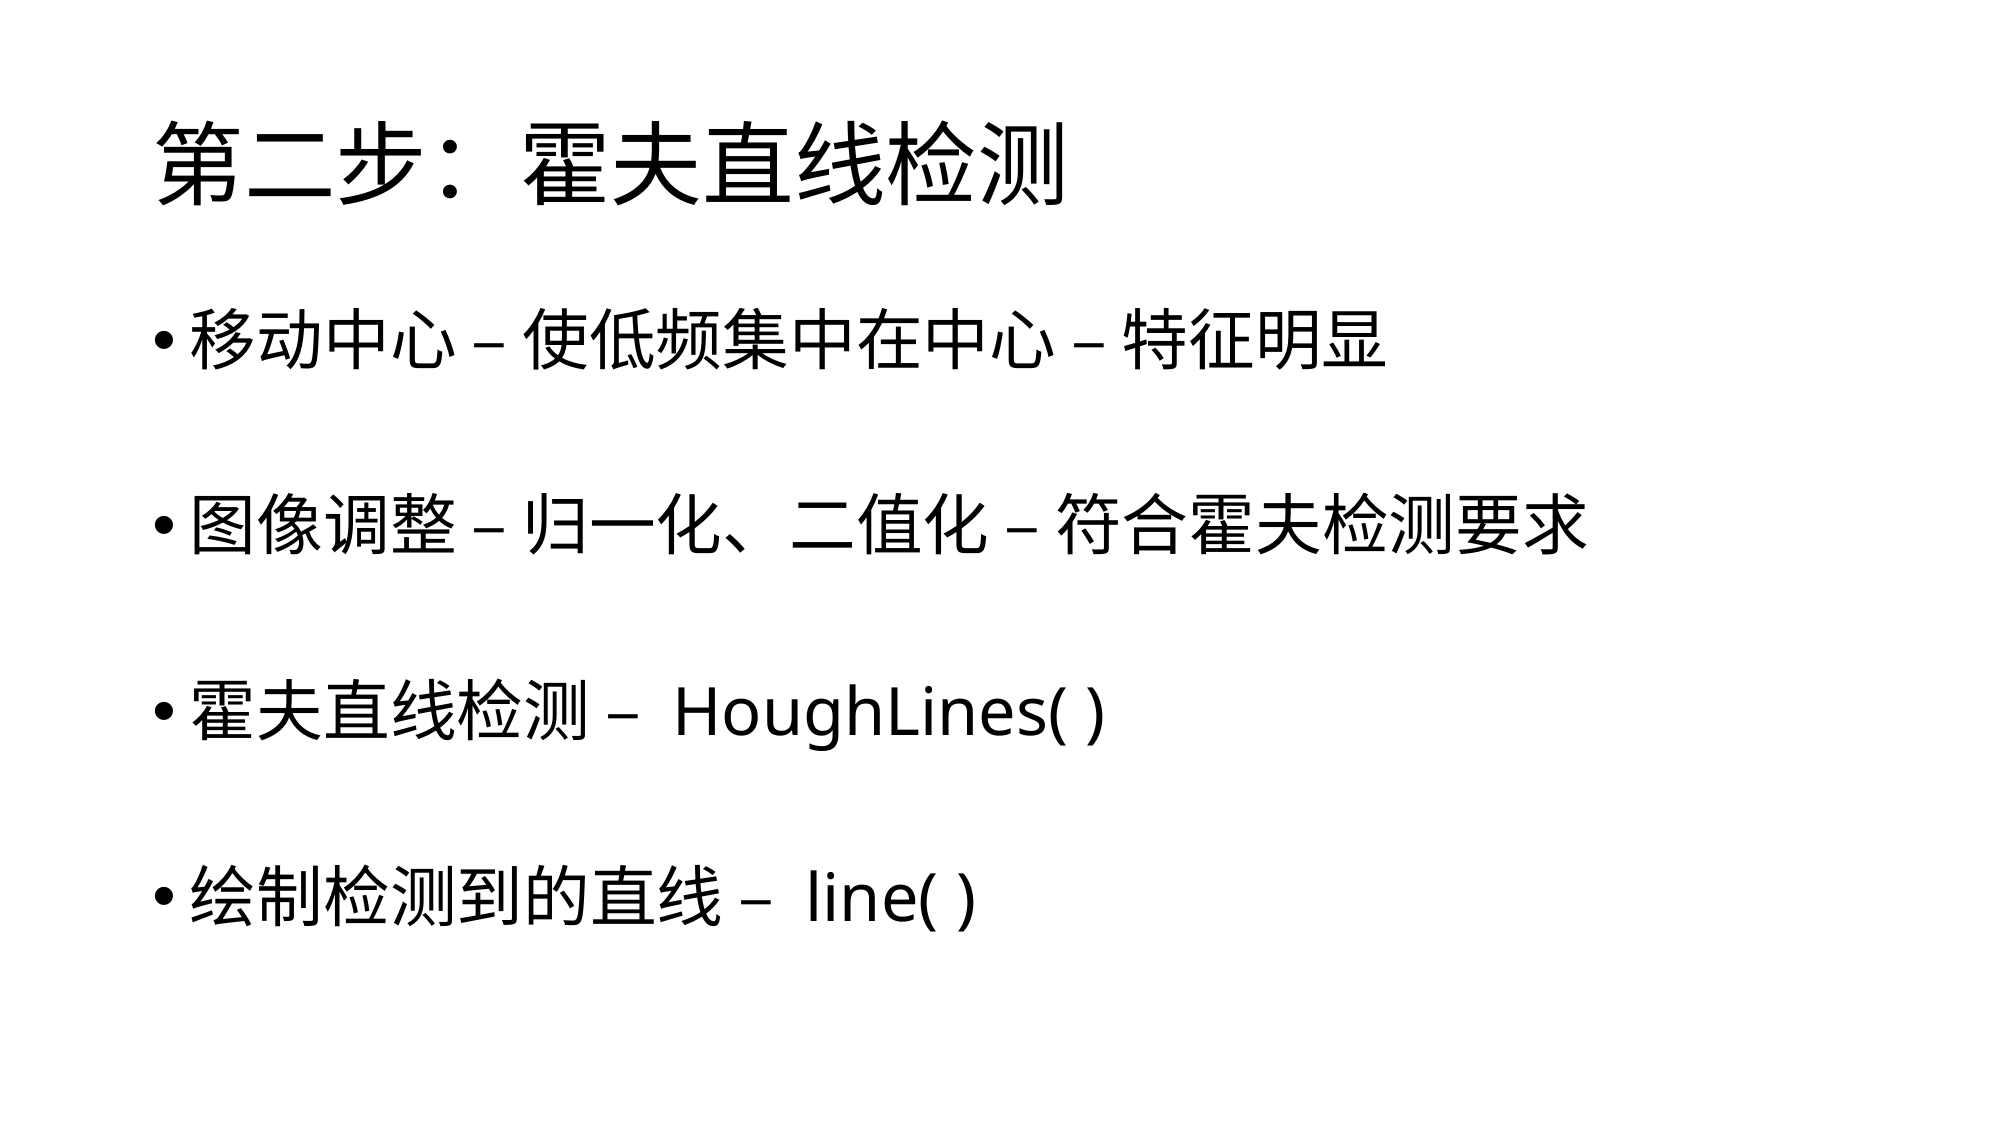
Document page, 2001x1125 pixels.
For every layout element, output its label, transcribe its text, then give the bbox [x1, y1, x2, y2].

list 移动中心 – 使低频集中在中心 – 特征明显 图像调整 – 归一化、二值化 – 符合霍夫检测要求 霍夫直线检测 – HoughLines( ) 绘制检测到的直线 – line( ) [137, 299, 1863, 1014]
title 第二步：霍夫直线检测 [137, 59, 1863, 278]
